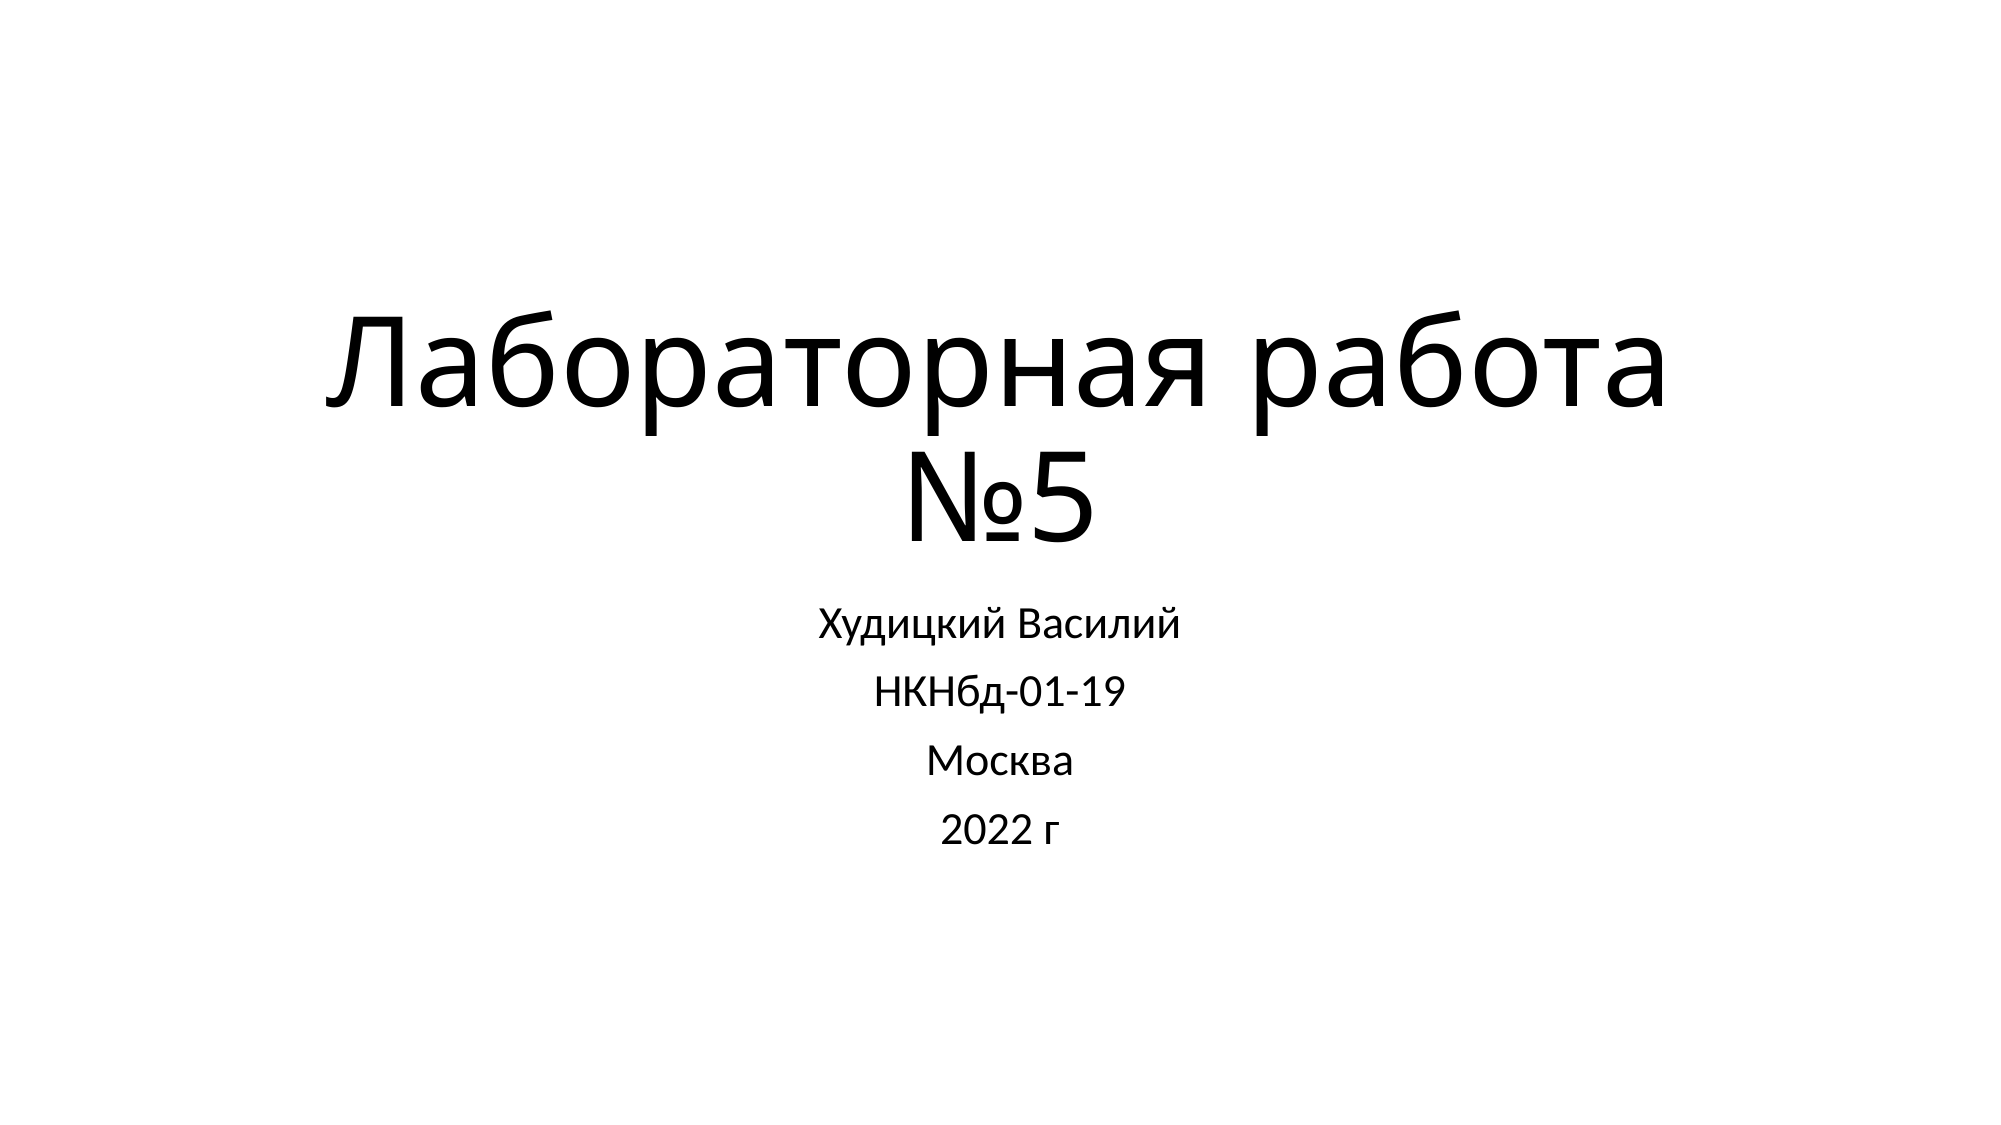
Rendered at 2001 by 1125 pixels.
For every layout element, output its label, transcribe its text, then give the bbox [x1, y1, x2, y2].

subtitle Худицкий Василий НКНбд-01-19 Москва 2022 г [249, 590, 1750, 863]
title Лабораторная работа №5 [249, 184, 1750, 576]
